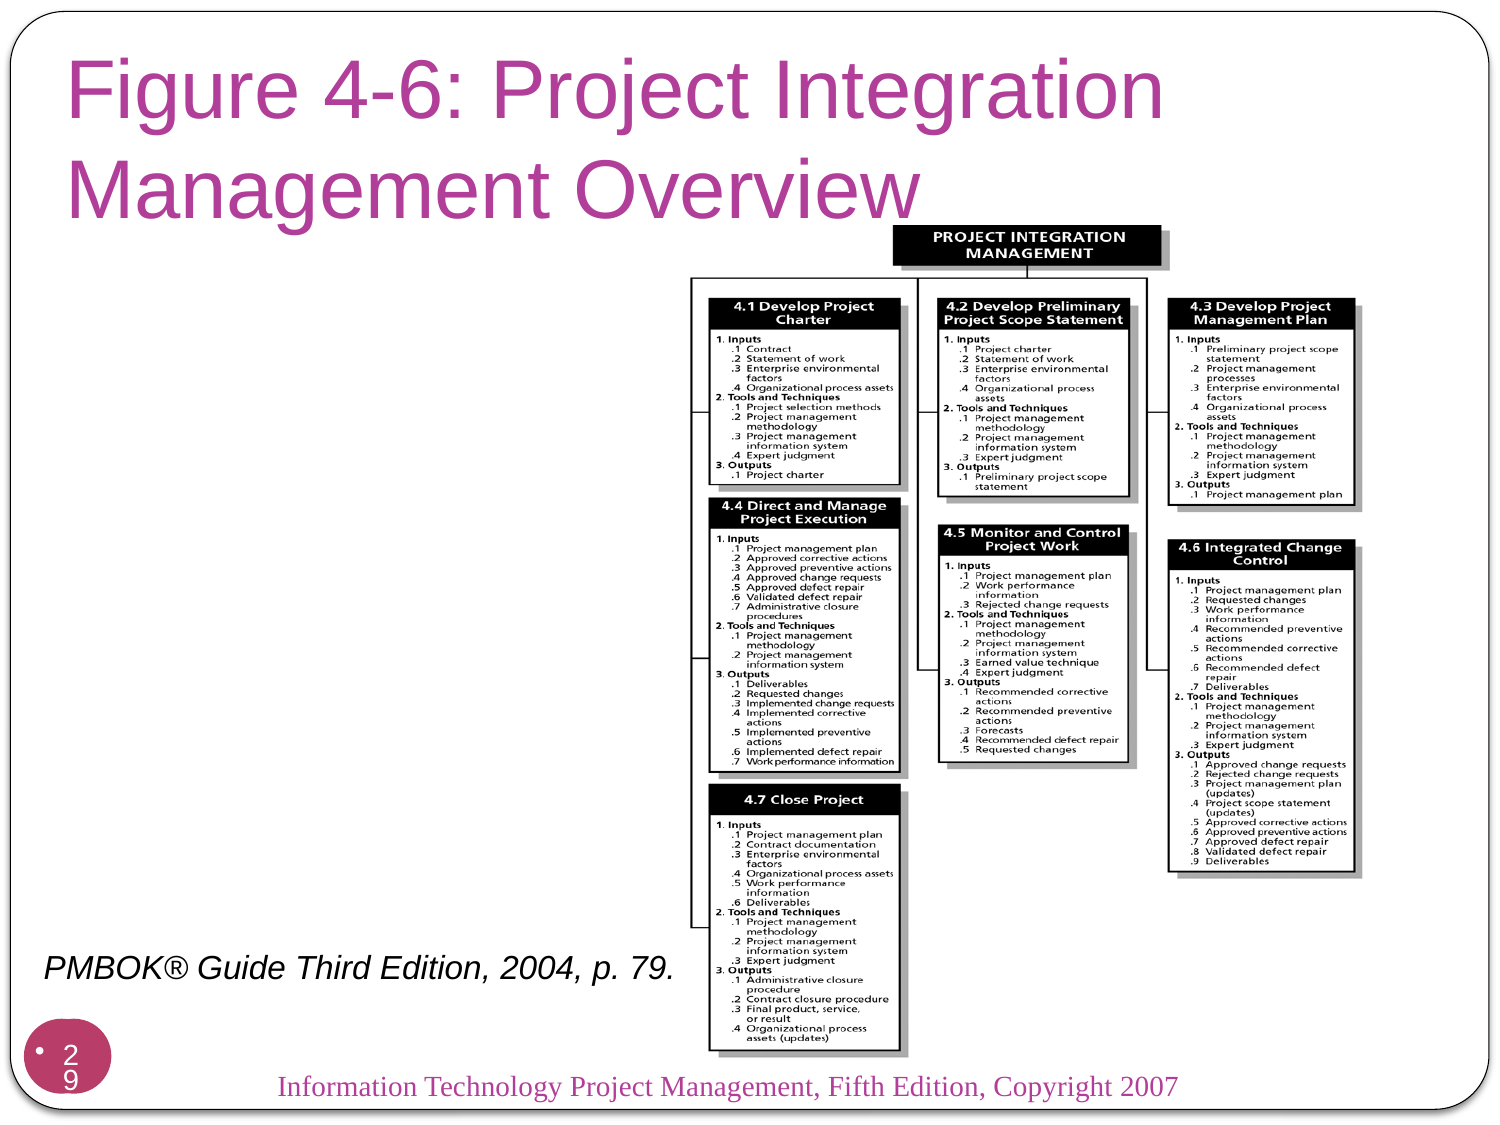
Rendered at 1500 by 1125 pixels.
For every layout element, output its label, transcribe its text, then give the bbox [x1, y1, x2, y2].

slide_number 29 [23, 1018, 99, 1094]
text_box PMBOK® Guide Third Edition, 2004, p. 79. [28, 938, 684, 1049]
text_box 29 [69, 1049, 112, 1094]
text_box Information Technology Project Management, Fifth Edition, Copyright 2007 [262, 1049, 1288, 1125]
picture [689, 224, 1363, 1063]
title Figure 4-6: Project Integration Management Overview [49, 62, 1426, 251]
